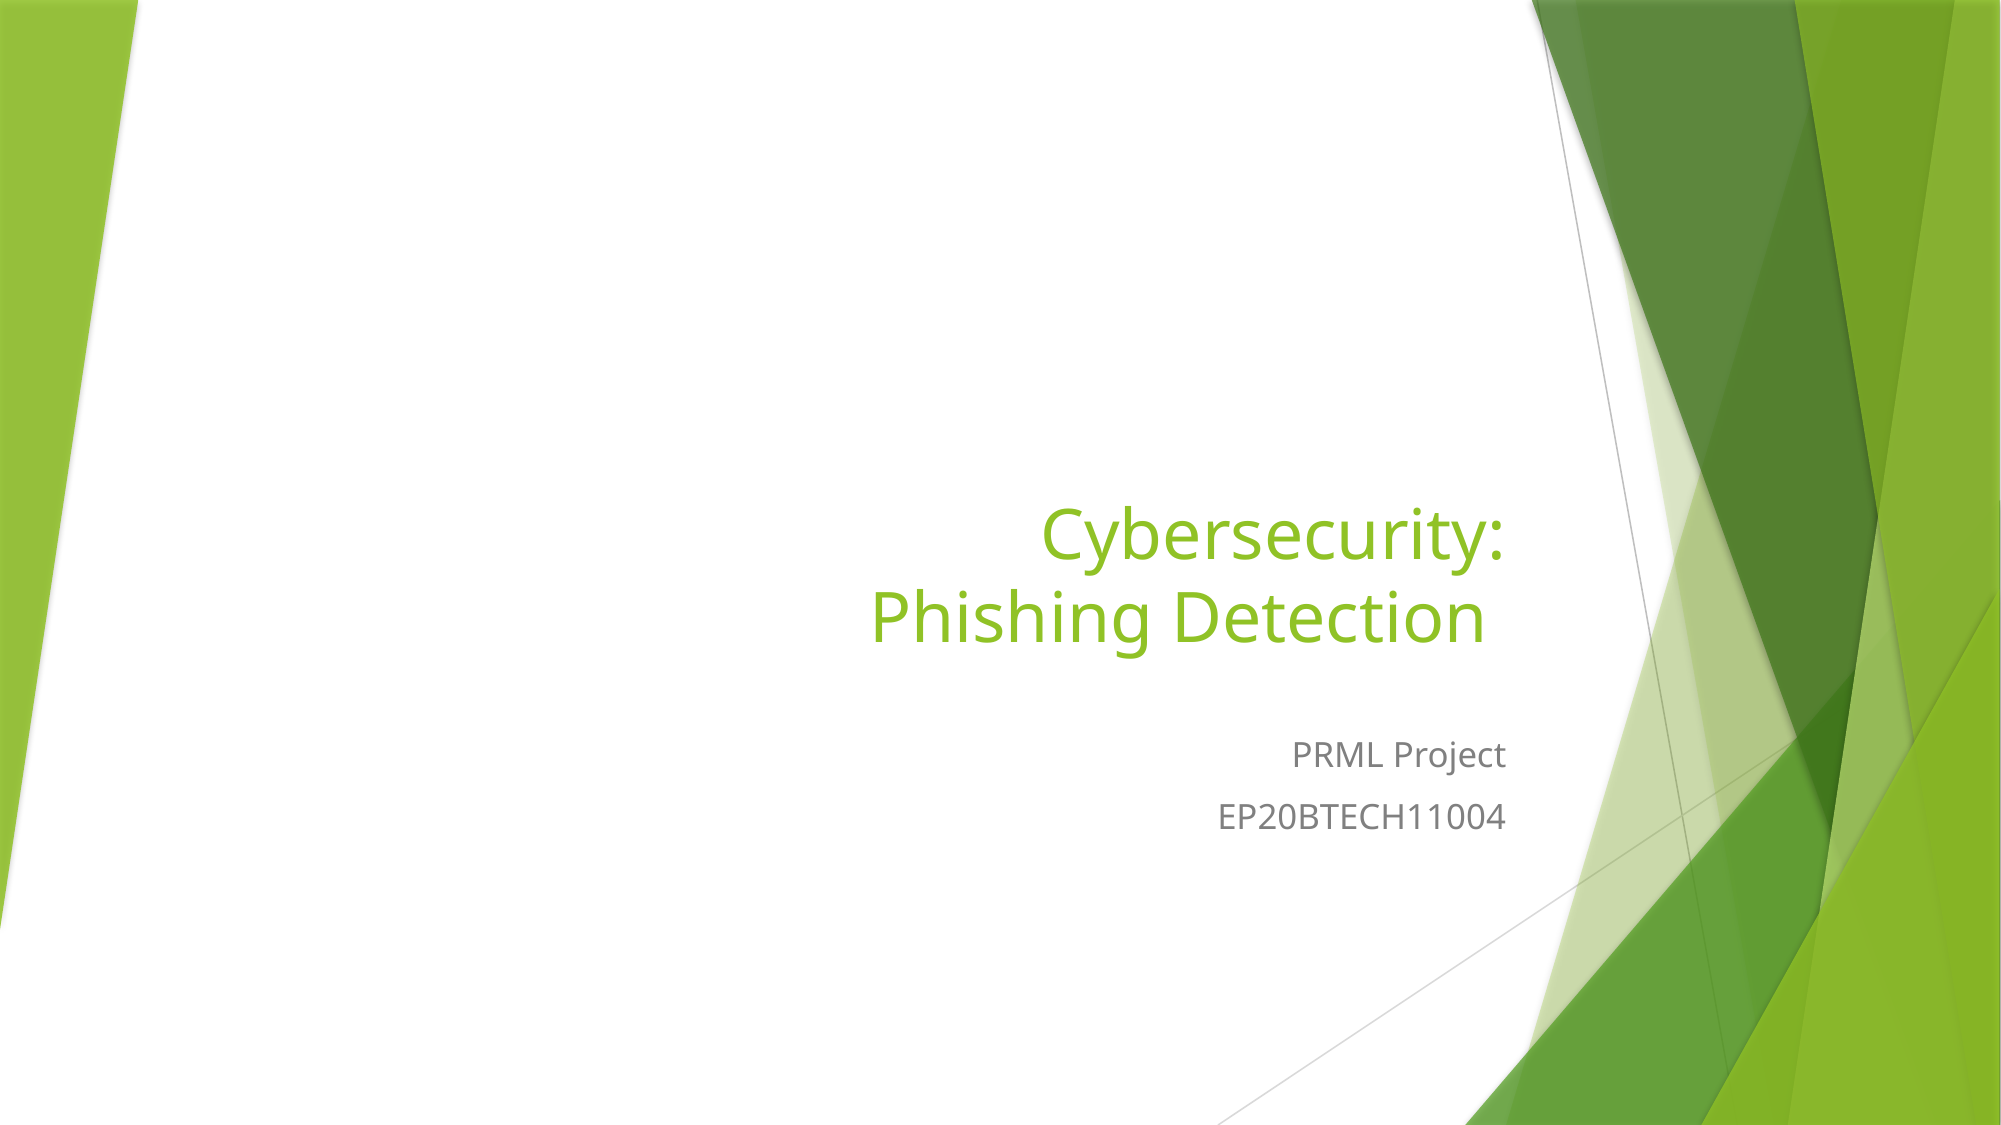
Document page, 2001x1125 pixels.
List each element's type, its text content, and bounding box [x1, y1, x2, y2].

title Cybersecurity: Phishing Detection [247, 394, 1522, 664]
subtitle PRML Project EP20BTECH11004 [247, 664, 1522, 845]
